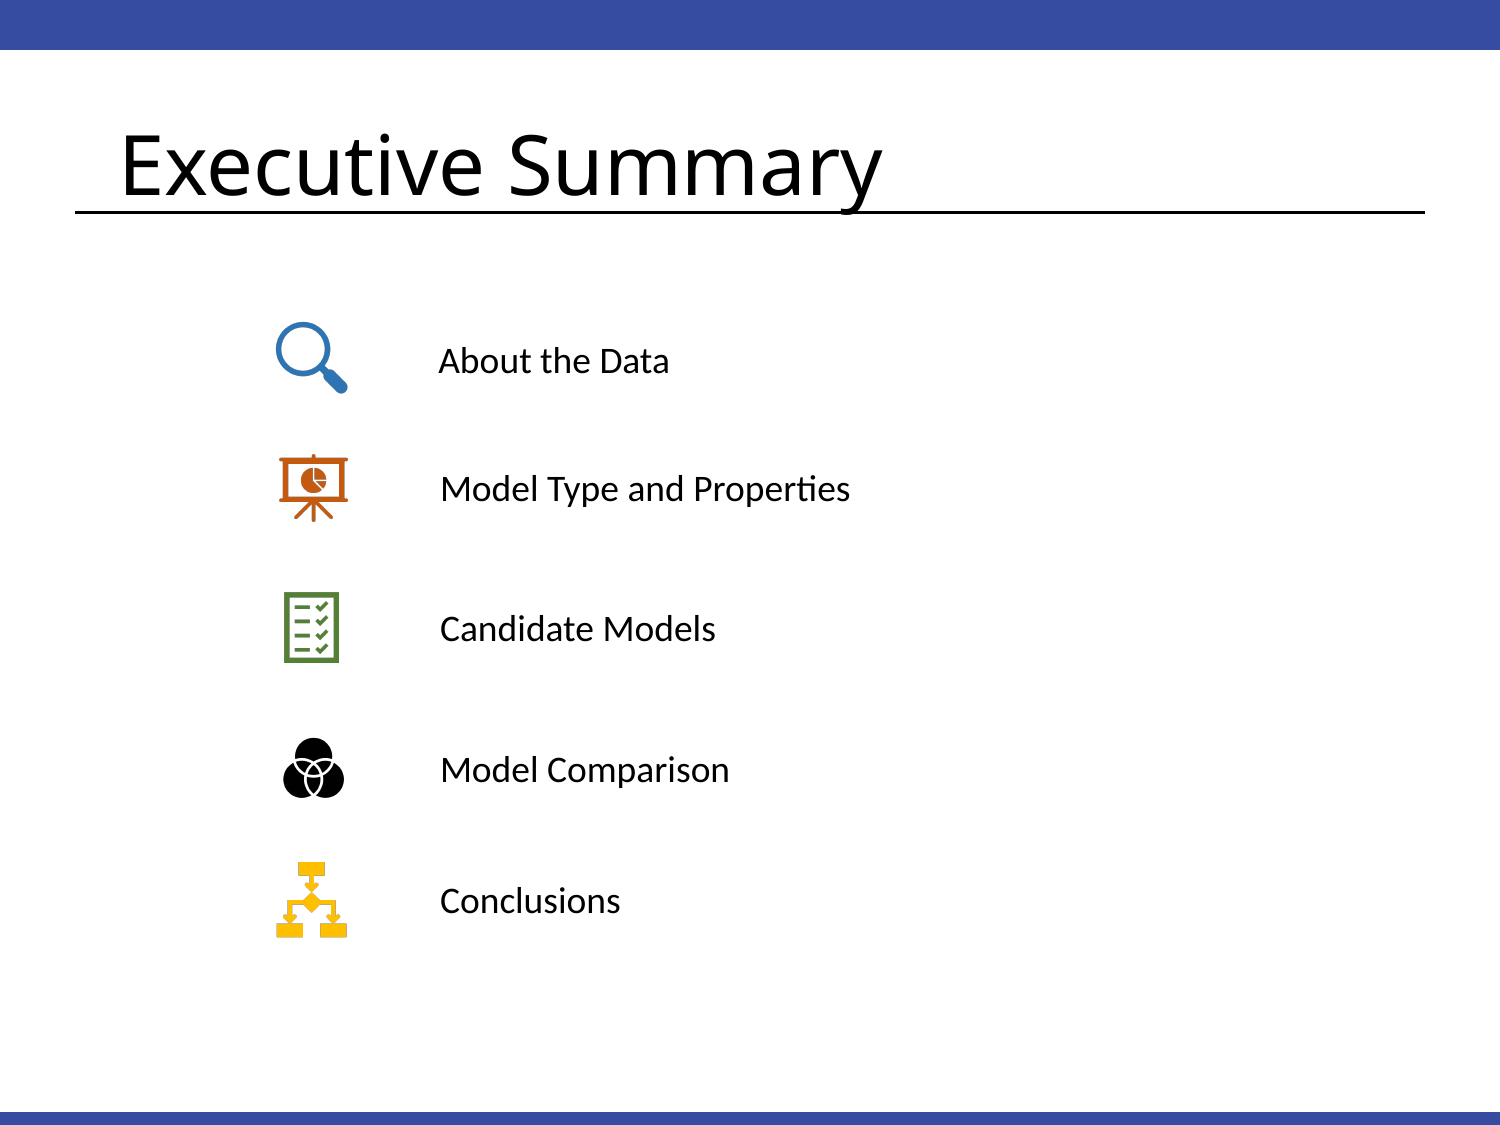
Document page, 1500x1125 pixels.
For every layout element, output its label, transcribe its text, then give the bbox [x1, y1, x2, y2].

text_box Model Comparison [425, 737, 1078, 797]
picture [270, 724, 357, 811]
title Executive Summary [103, 59, 1397, 278]
picture [268, 314, 355, 401]
picture [269, 585, 354, 670]
text_box Candidate Models [425, 597, 1078, 657]
picture [270, 444, 357, 531]
text_box Conclusions [425, 868, 1078, 929]
text_box About the Data [423, 329, 1077, 389]
text_box Model Type and Properties [425, 456, 1078, 517]
picture [268, 856, 355, 943]
